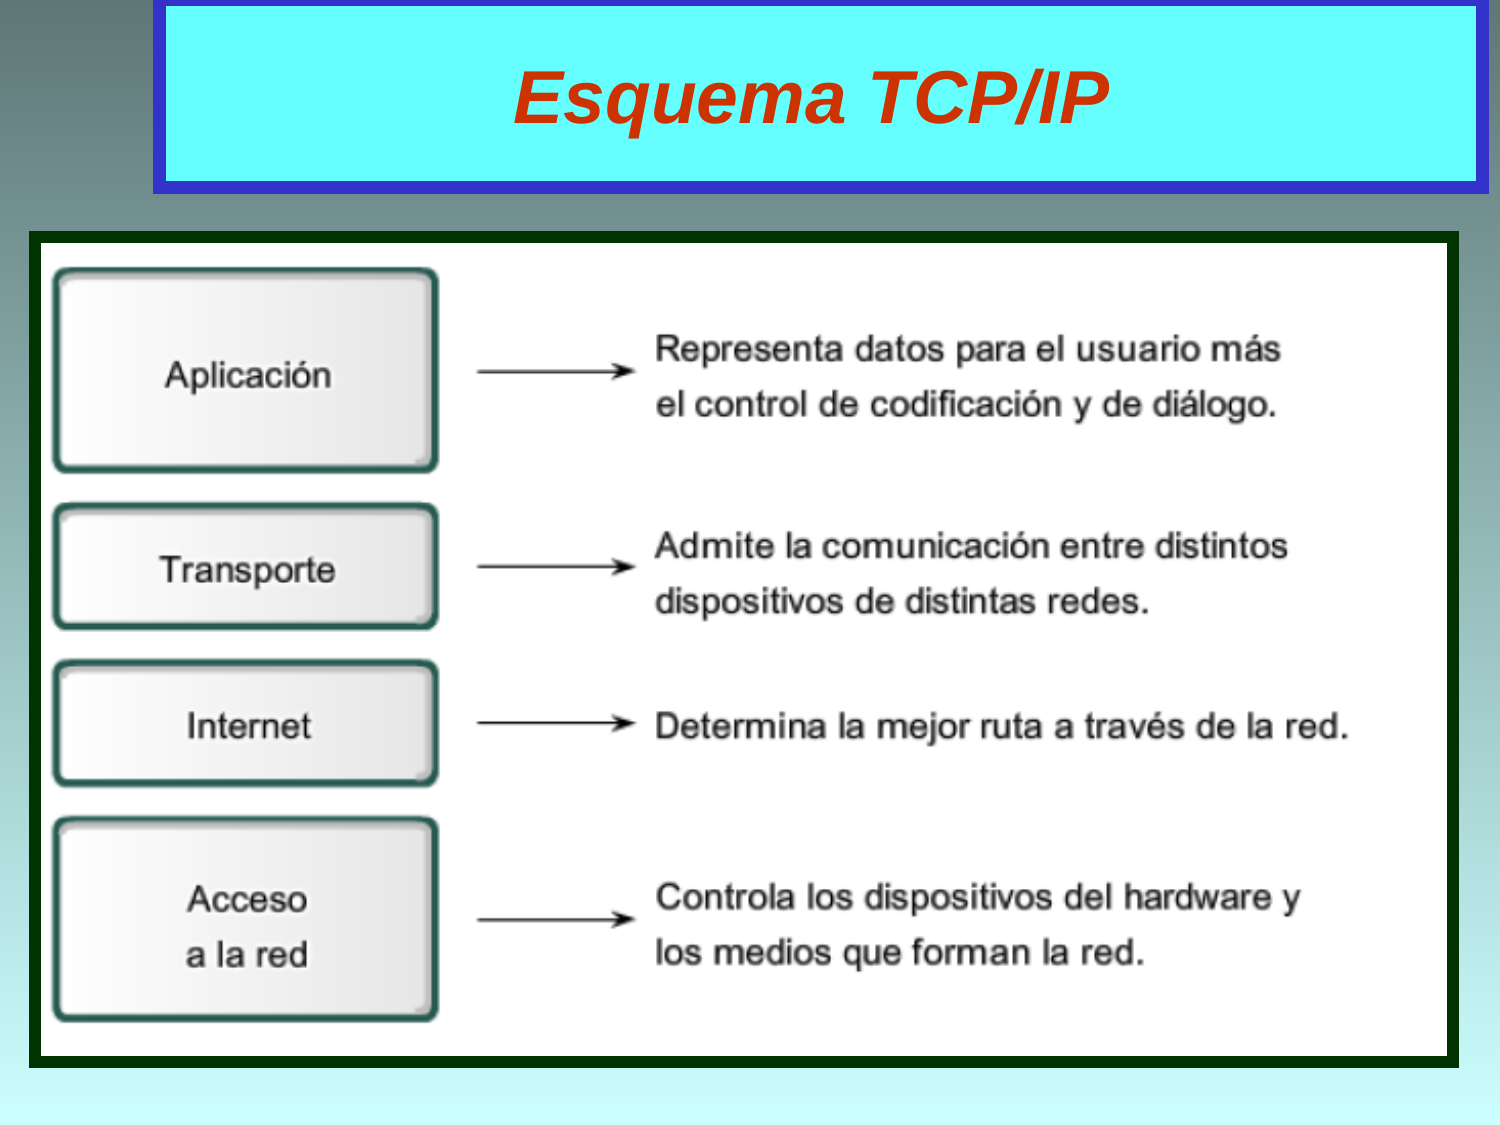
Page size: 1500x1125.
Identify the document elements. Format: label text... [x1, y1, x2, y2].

picture [40, 243, 1448, 1057]
title Esquema TCP/IP [159, 0, 1483, 188]
